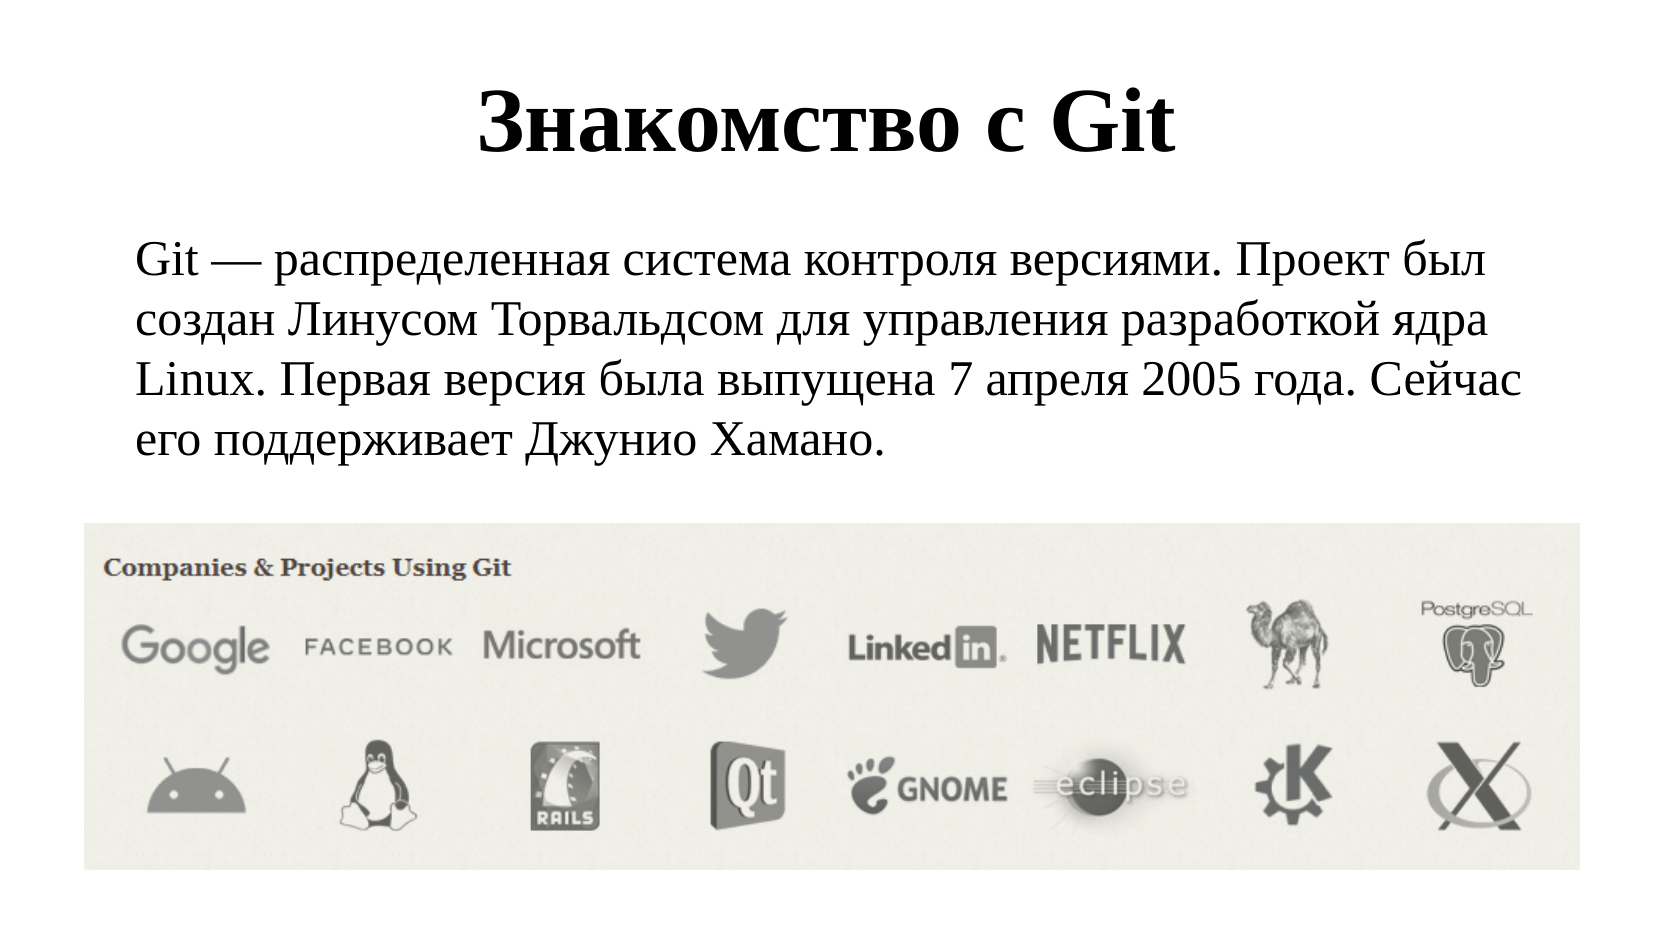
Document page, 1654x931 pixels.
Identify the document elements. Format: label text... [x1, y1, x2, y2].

text_box Git — распределенная система контроля версиями. Проект был создан Линусом Торвальдсом для управления разработкой ядра Linux. Первая версия была выпущена 7 апреля 2005 года. Сейчас его поддерживает Джунио Хамано. [134, 224, 1530, 521]
text_box Знакомство с Git [82, 37, 1571, 193]
picture [83, 522, 1580, 870]
